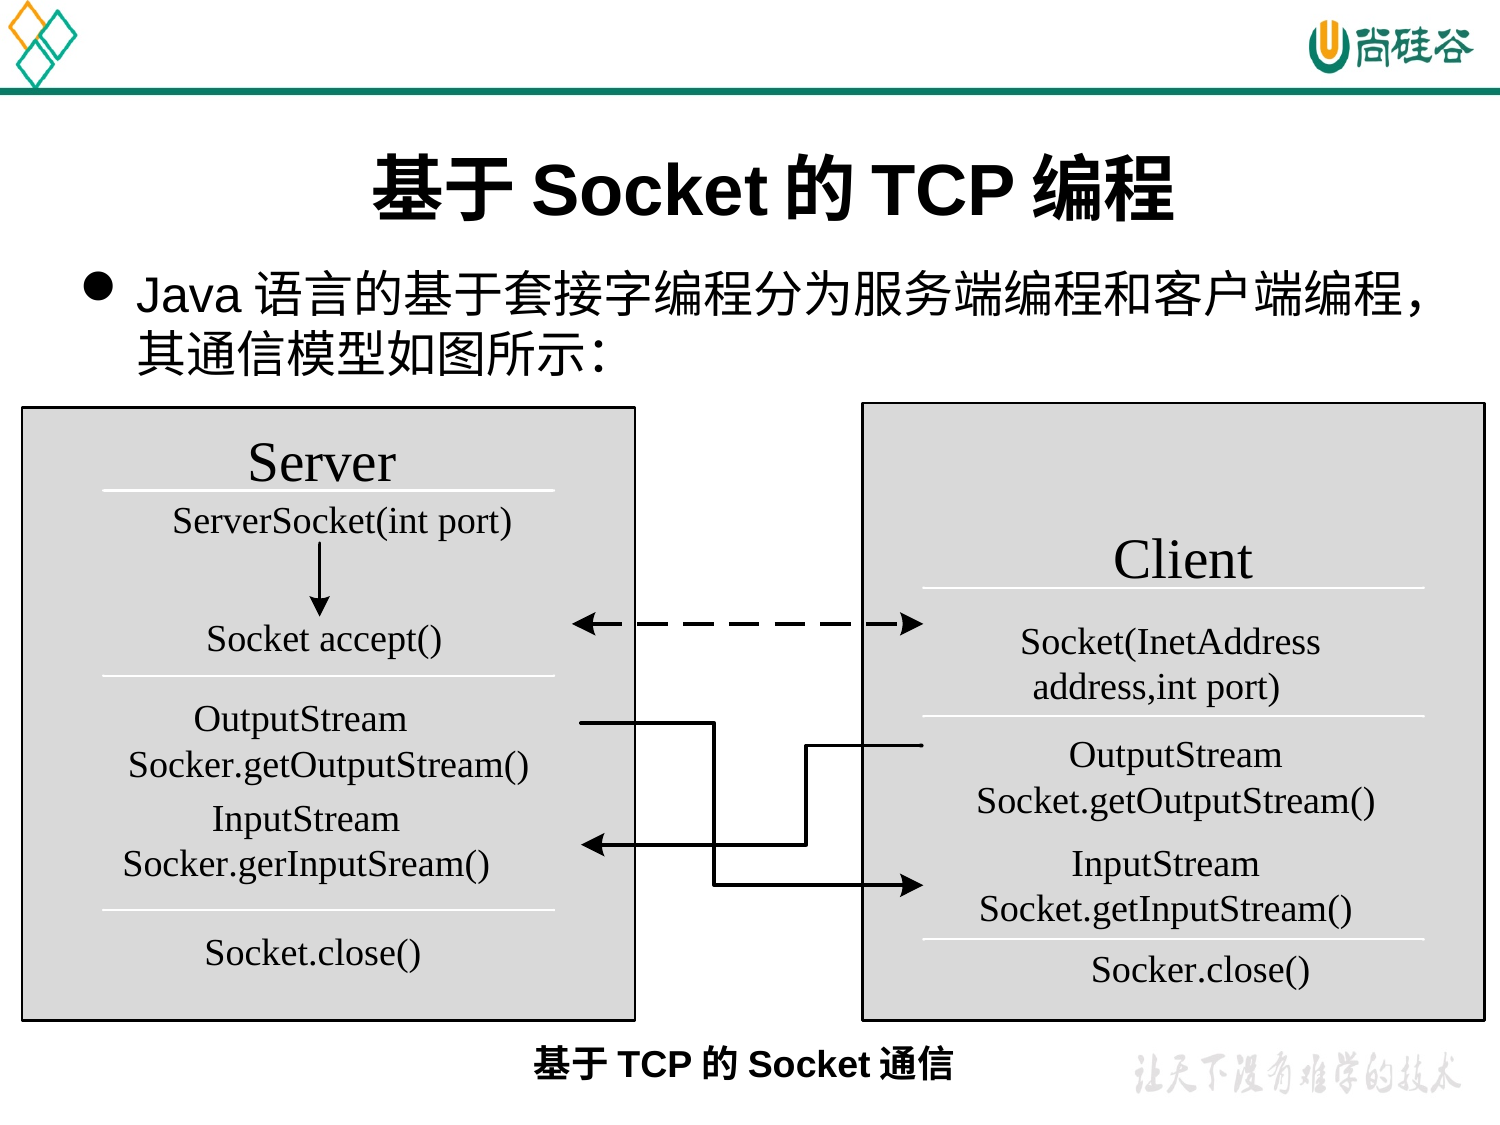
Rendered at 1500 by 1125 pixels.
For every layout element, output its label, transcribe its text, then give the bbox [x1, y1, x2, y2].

text_box [0, 7, 31, 68]
picture [0, 0, 1500, 1125]
text_box 基于TCP的Socket通信 [518, 1032, 970, 1093]
text_box Java语言的基于套接字编程分为服务端编程和客户端编程，其通信模型如图所示： [64, 255, 1424, 397]
text_box 基于Socket的TCP编程 [324, 101, 1223, 271]
